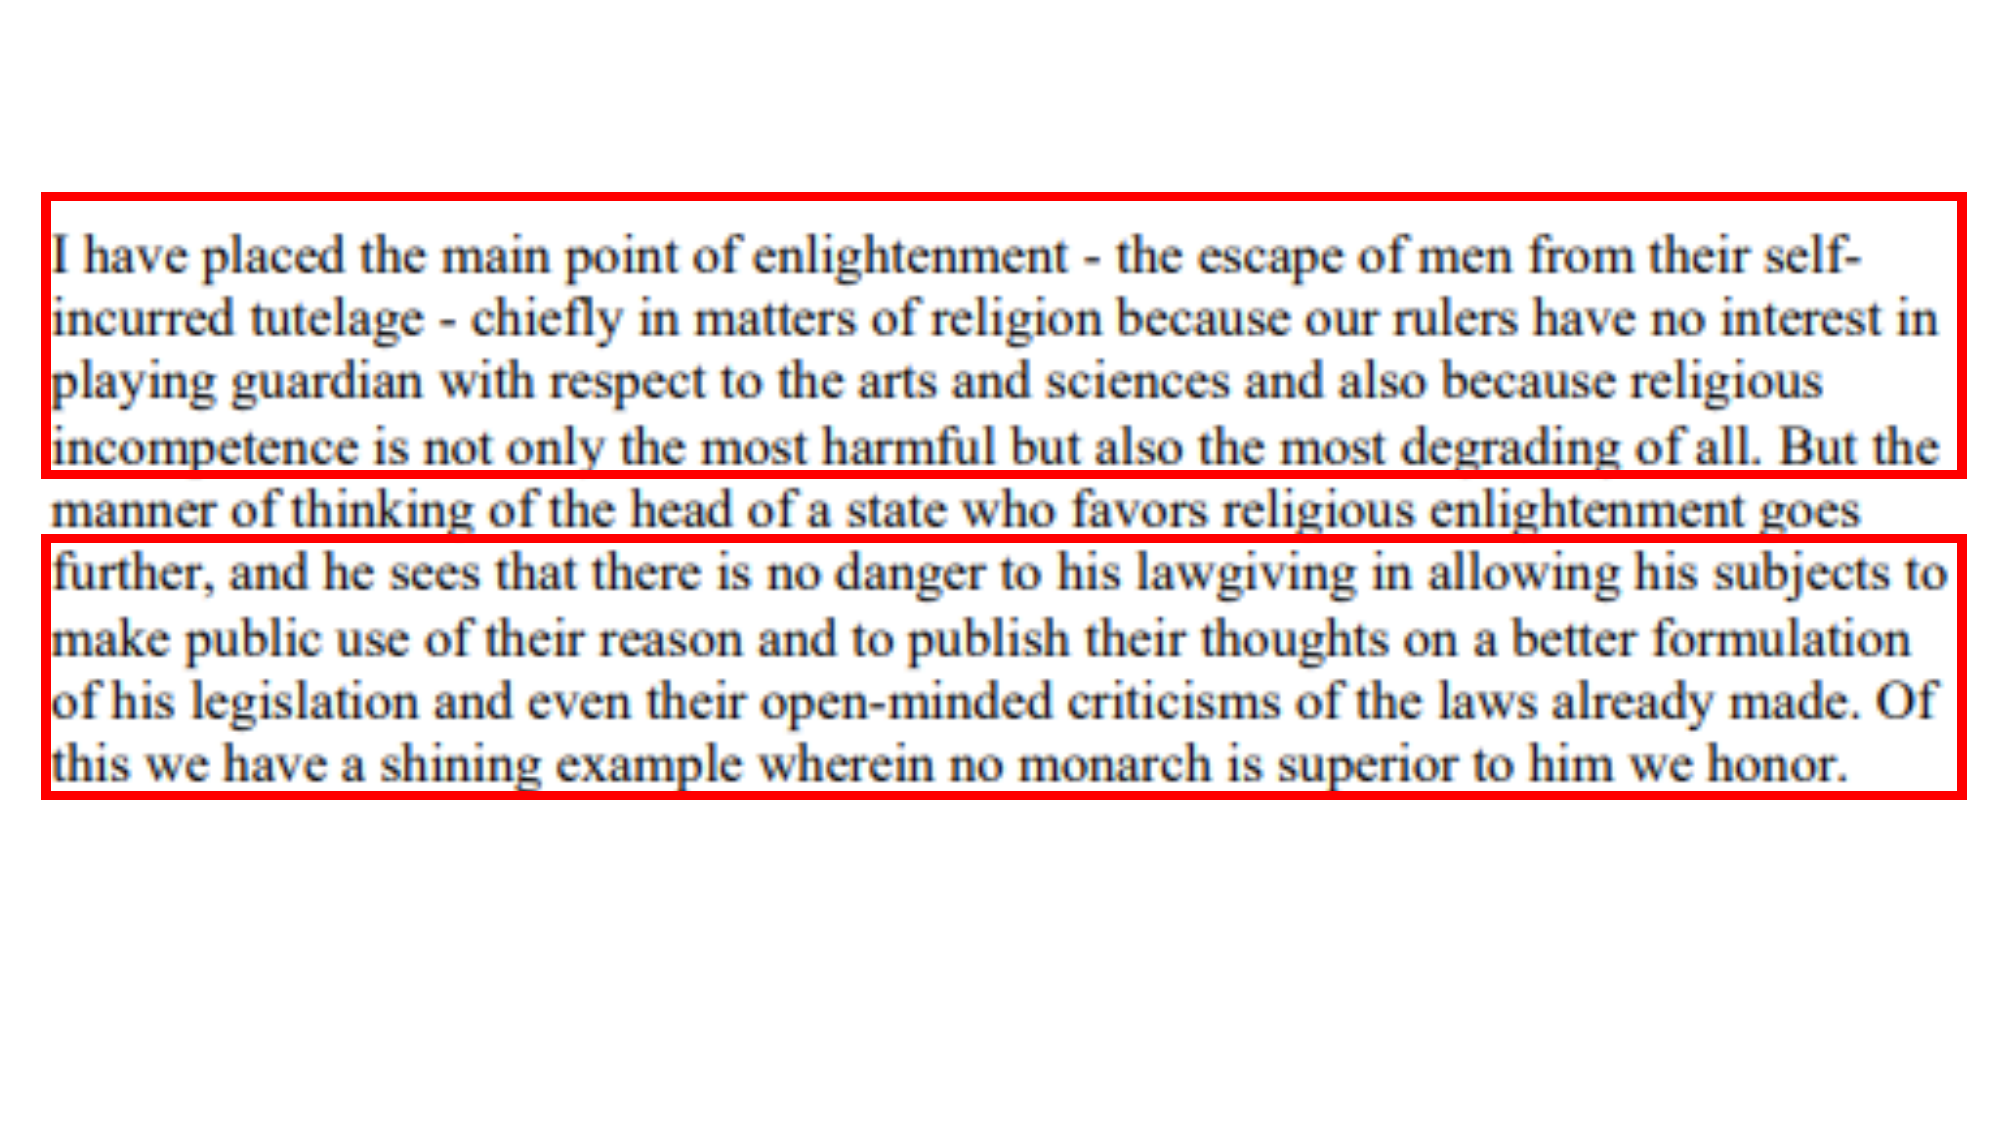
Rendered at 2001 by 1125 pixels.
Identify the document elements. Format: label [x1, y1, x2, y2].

picture [0, 196, 1984, 818]
